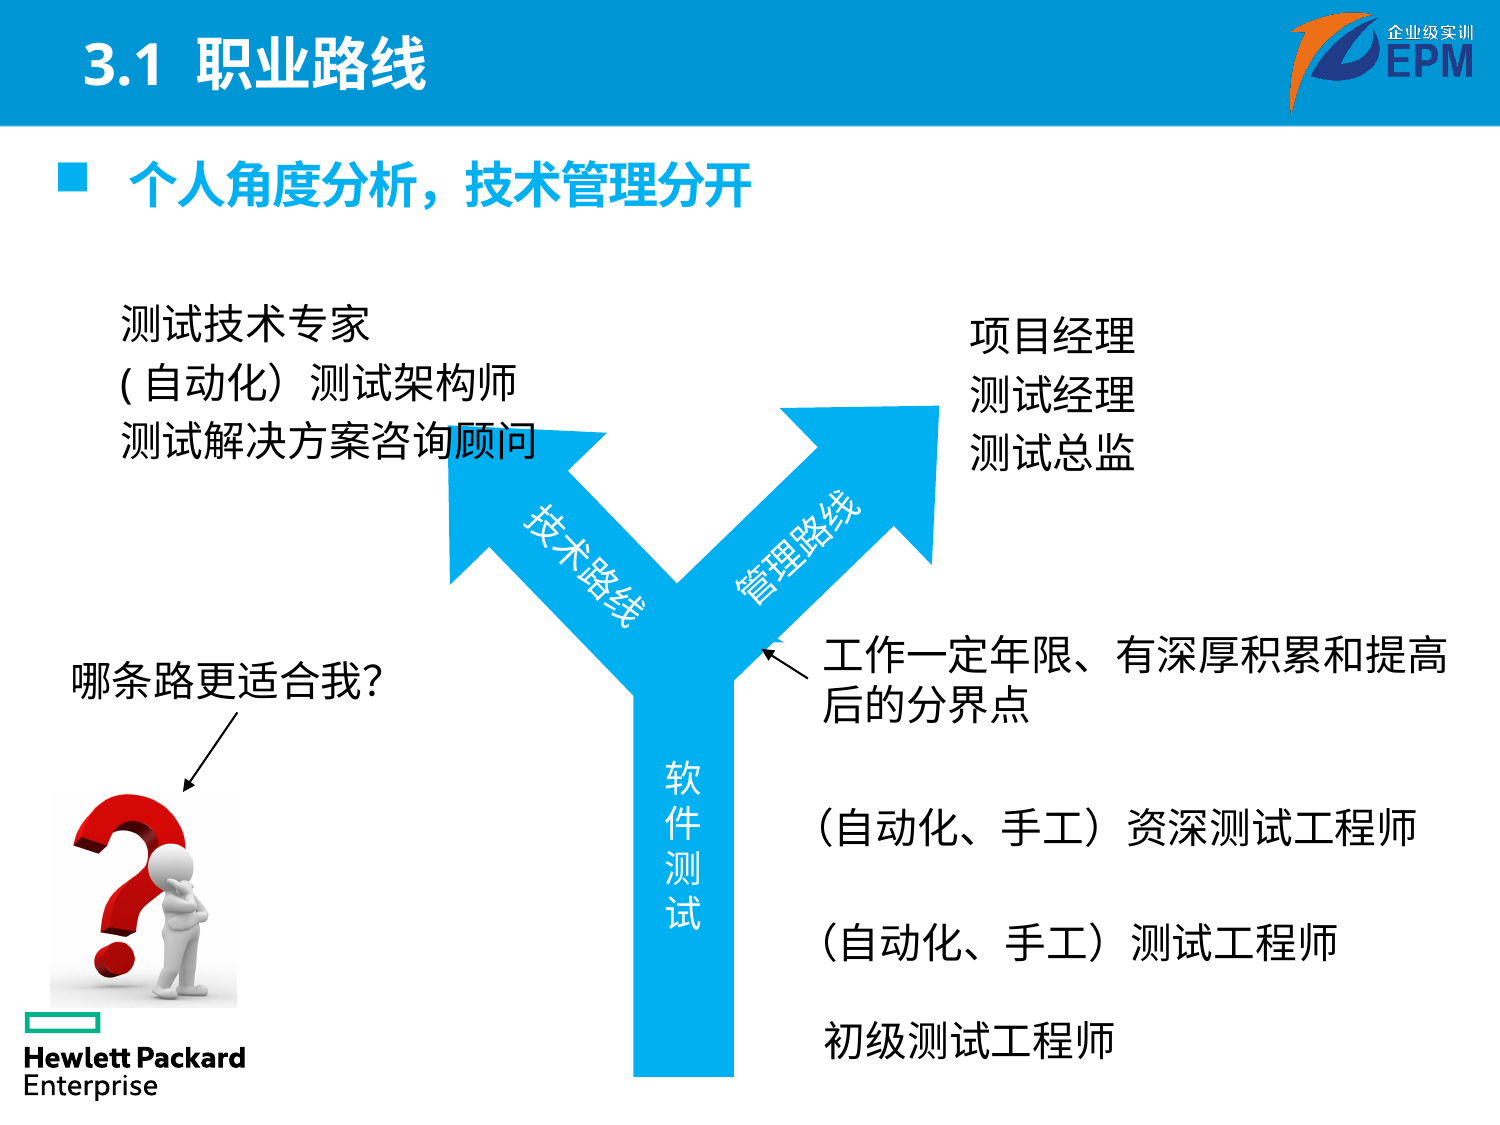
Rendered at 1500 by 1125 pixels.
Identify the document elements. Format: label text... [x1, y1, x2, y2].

title 3.1 职业路线 [67, 0, 1106, 125]
picture [1447, 26, 1451, 37]
picture [0, 126, 1500, 1125]
picture [1443, 45, 1471, 76]
text_box （自动化、手工）资深测试工程师 [931, 794, 1434, 859]
text_box 初级测试工程师 [931, 1007, 1132, 1073]
text_box 项目经理 测试经理 测试总监 [954, 302, 1152, 485]
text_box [761, 648, 808, 680]
picture [1388, 45, 1409, 76]
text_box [182, 713, 238, 792]
text_box 个人角度分析，技术管理分开 [53, 160, 1239, 246]
text_box 测试技术专家 (自动化）测试架构师 测试解决方案咨询顾问 [105, 291, 454, 473]
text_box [454, 274, 931, 1077]
picture [1312, 21, 1379, 80]
picture [1291, 13, 1368, 112]
text_box 哪条路更适合我？ [55, 647, 420, 713]
picture [1416, 45, 1437, 76]
text_box （自动化、手工）测试工程师 [931, 909, 1354, 974]
picture [1428, 26, 1432, 37]
text_box 工作一定年限、有深厚积累和提高后的分界点 [931, 621, 1483, 736]
